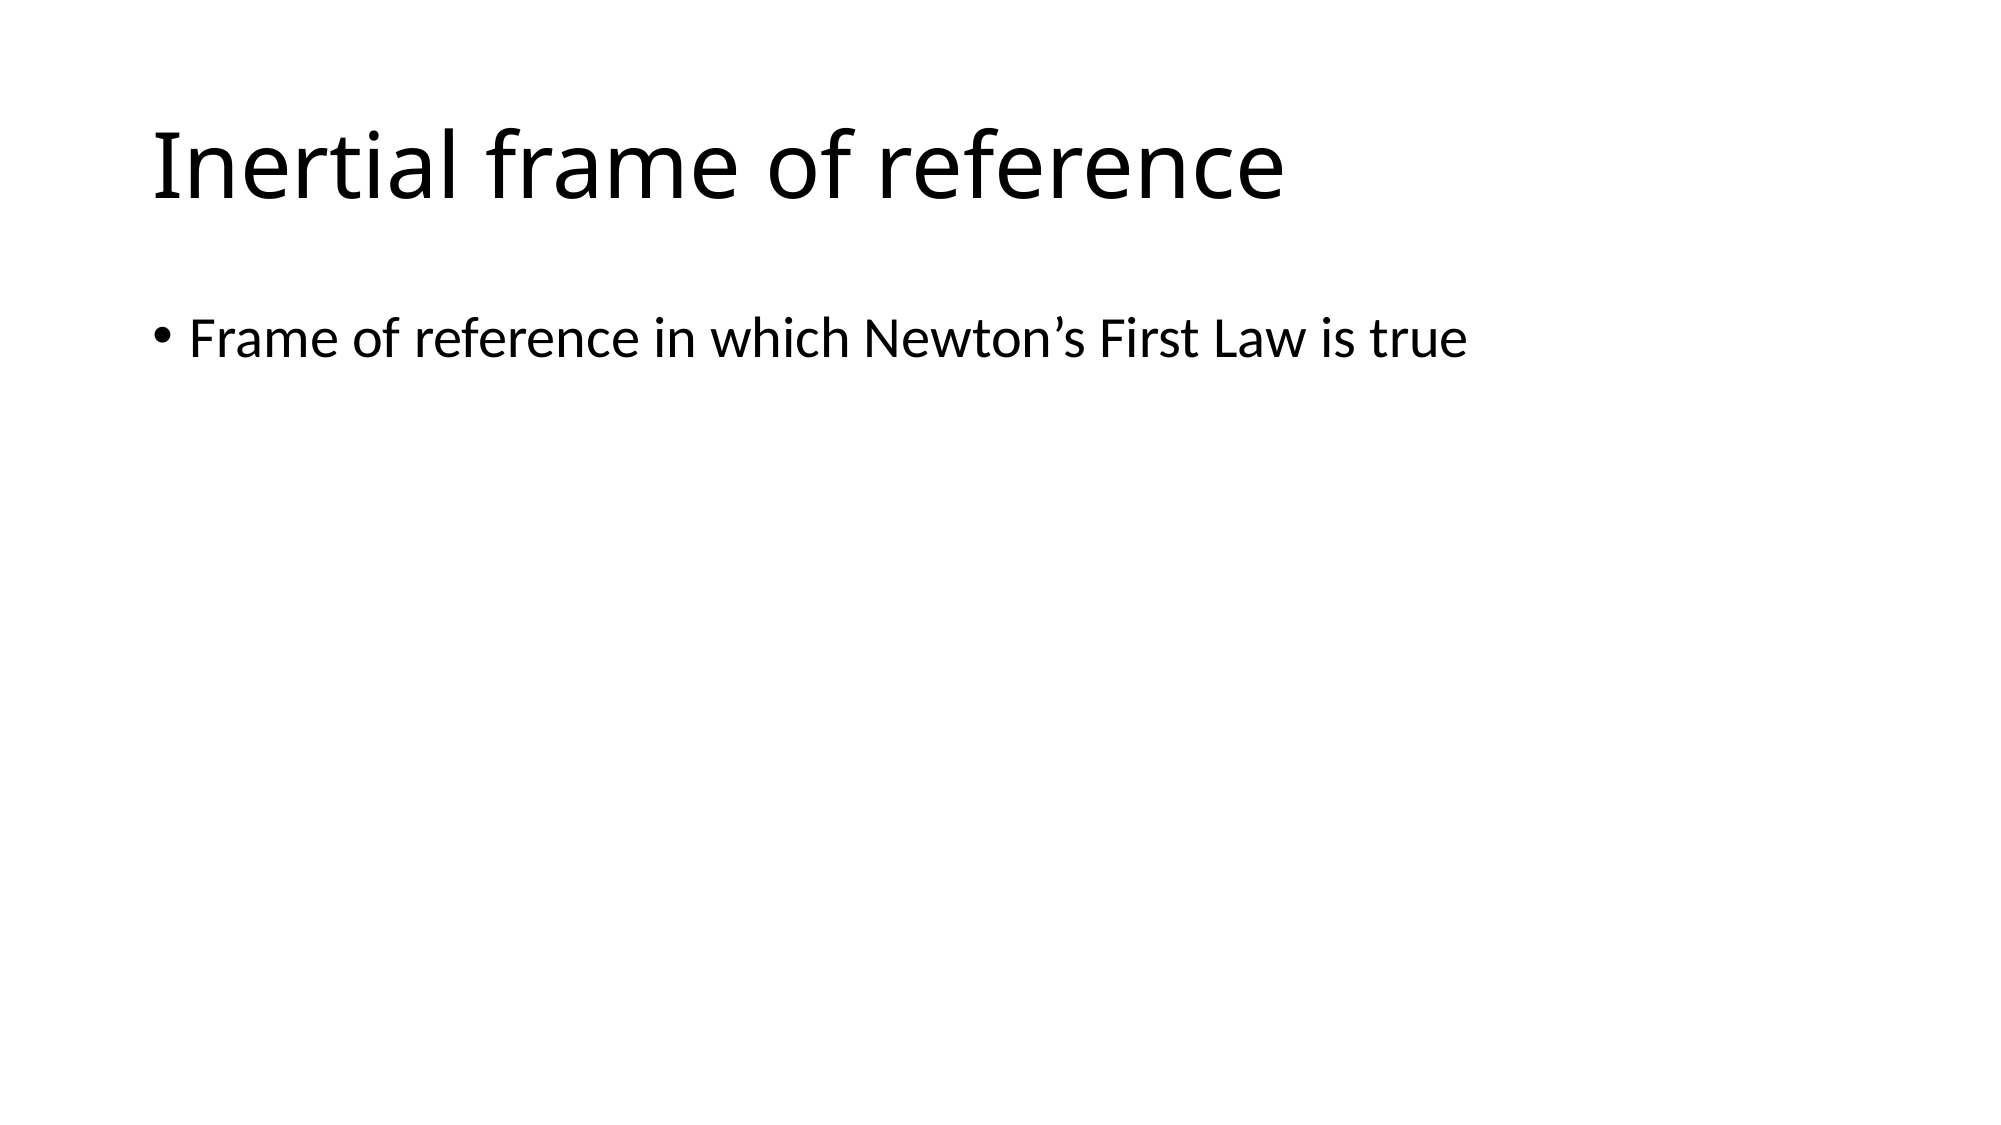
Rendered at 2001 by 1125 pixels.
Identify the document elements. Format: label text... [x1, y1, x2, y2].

list Frame of reference in which Newton’s First Law is true [137, 299, 1863, 1014]
title Inertial frame of reference [137, 59, 1863, 278]
